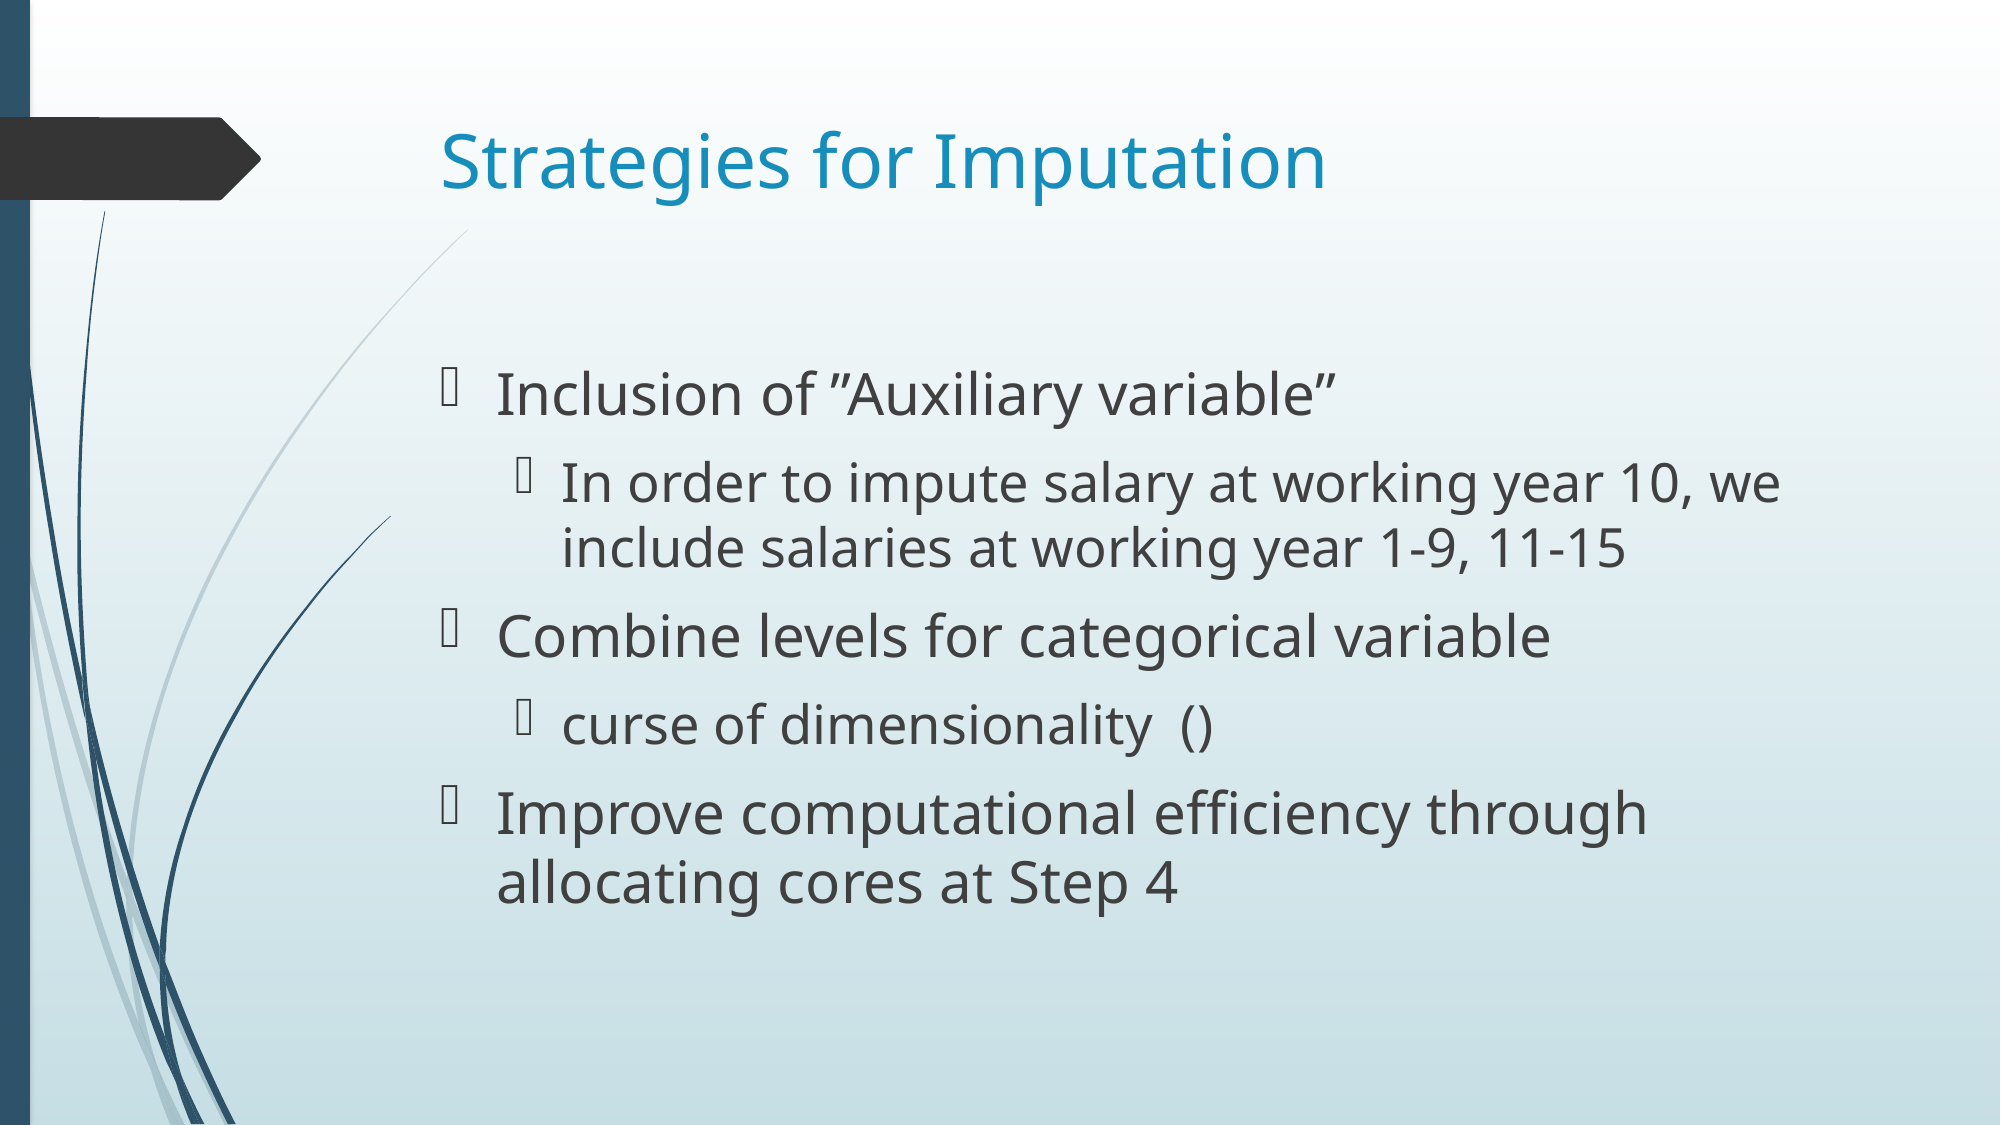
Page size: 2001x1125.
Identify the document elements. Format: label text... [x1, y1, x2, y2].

title Strategies for Imputation [425, 106, 1888, 317]
